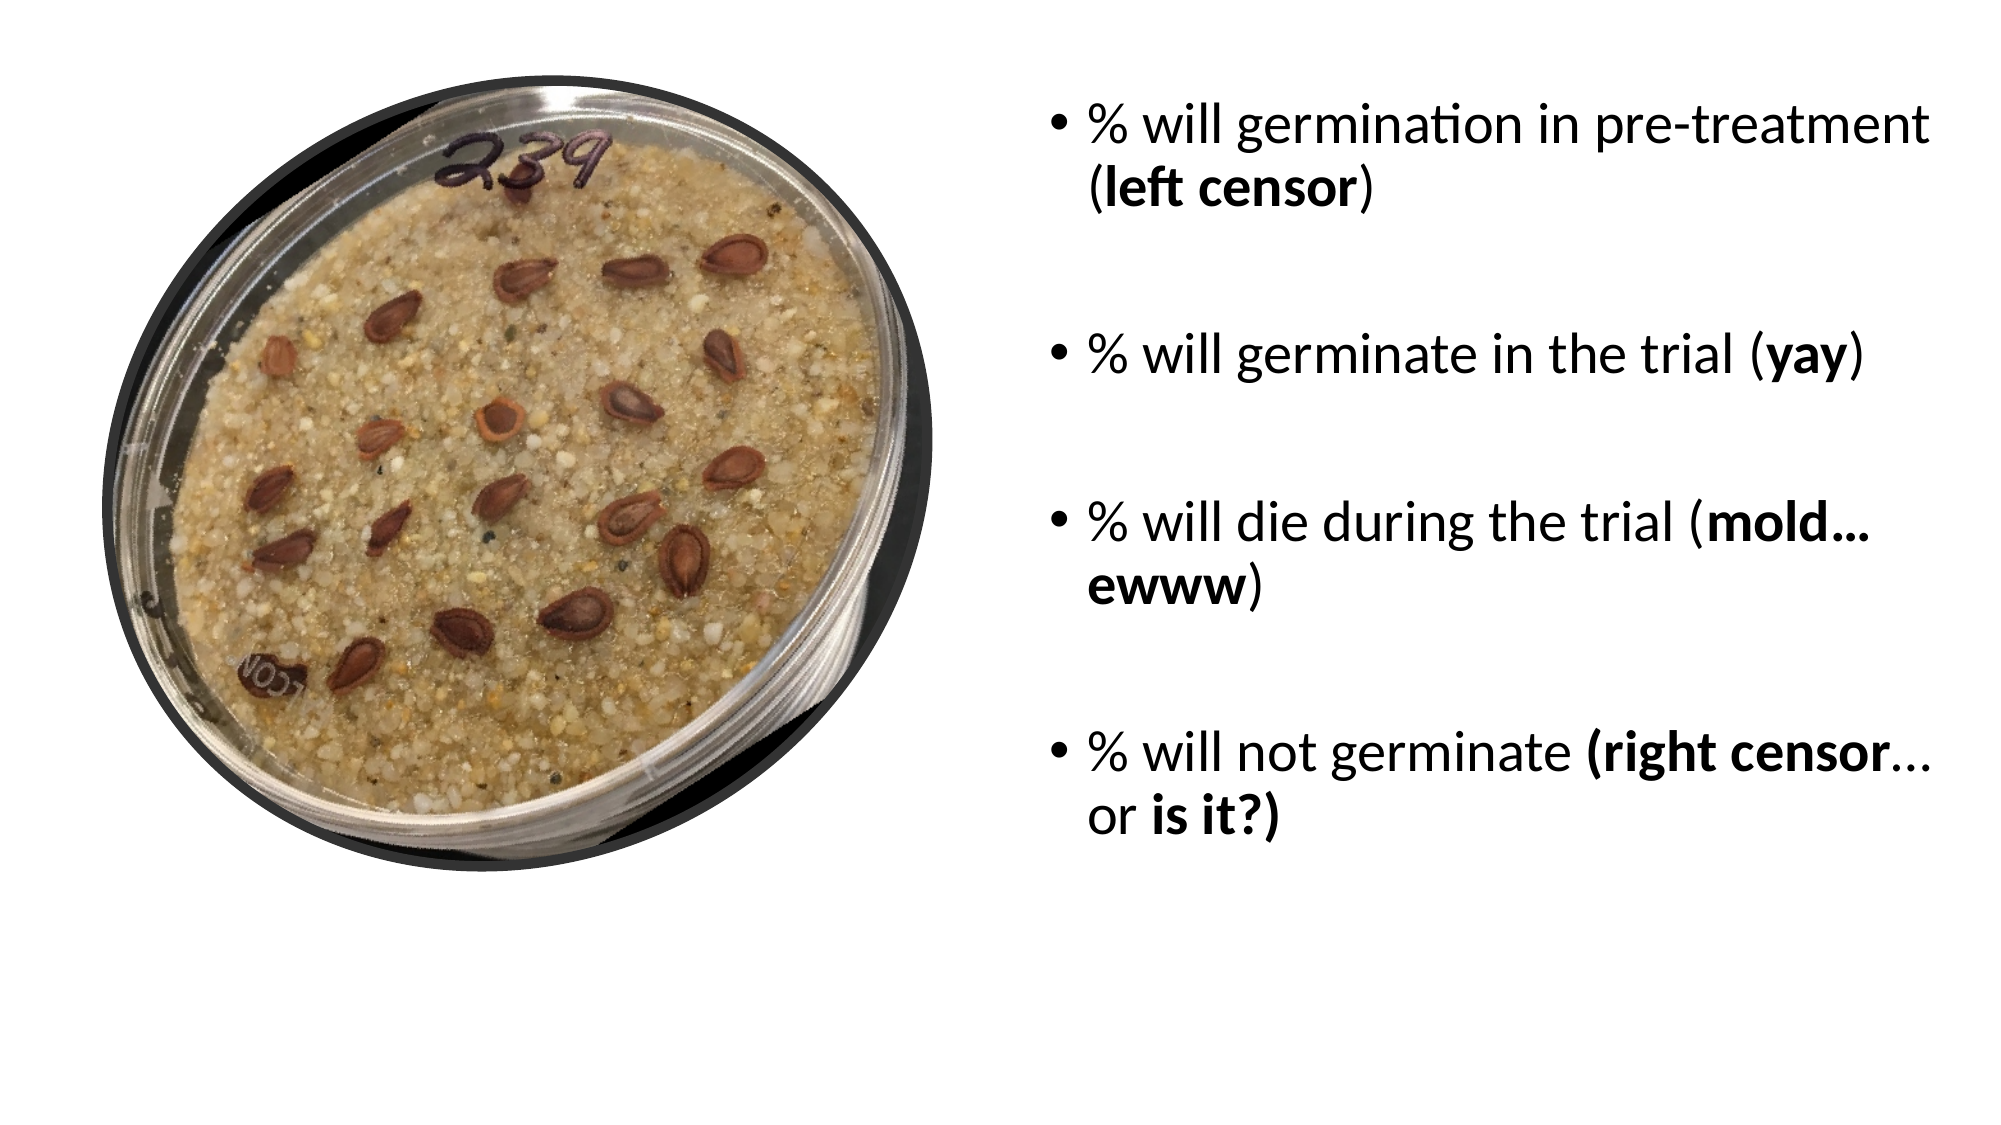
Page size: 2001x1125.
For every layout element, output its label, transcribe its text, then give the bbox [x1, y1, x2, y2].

picture [511, 86, 611, 91]
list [96, 91, 938, 856]
text_box % will germination in pre-treatment (left censor) % will germinate in the trial (yay) % will die during the trial (mold…ewww) % will not germinate (right censor…or is it?) [1034, 86, 1963, 977]
picture [424, 856, 524, 861]
